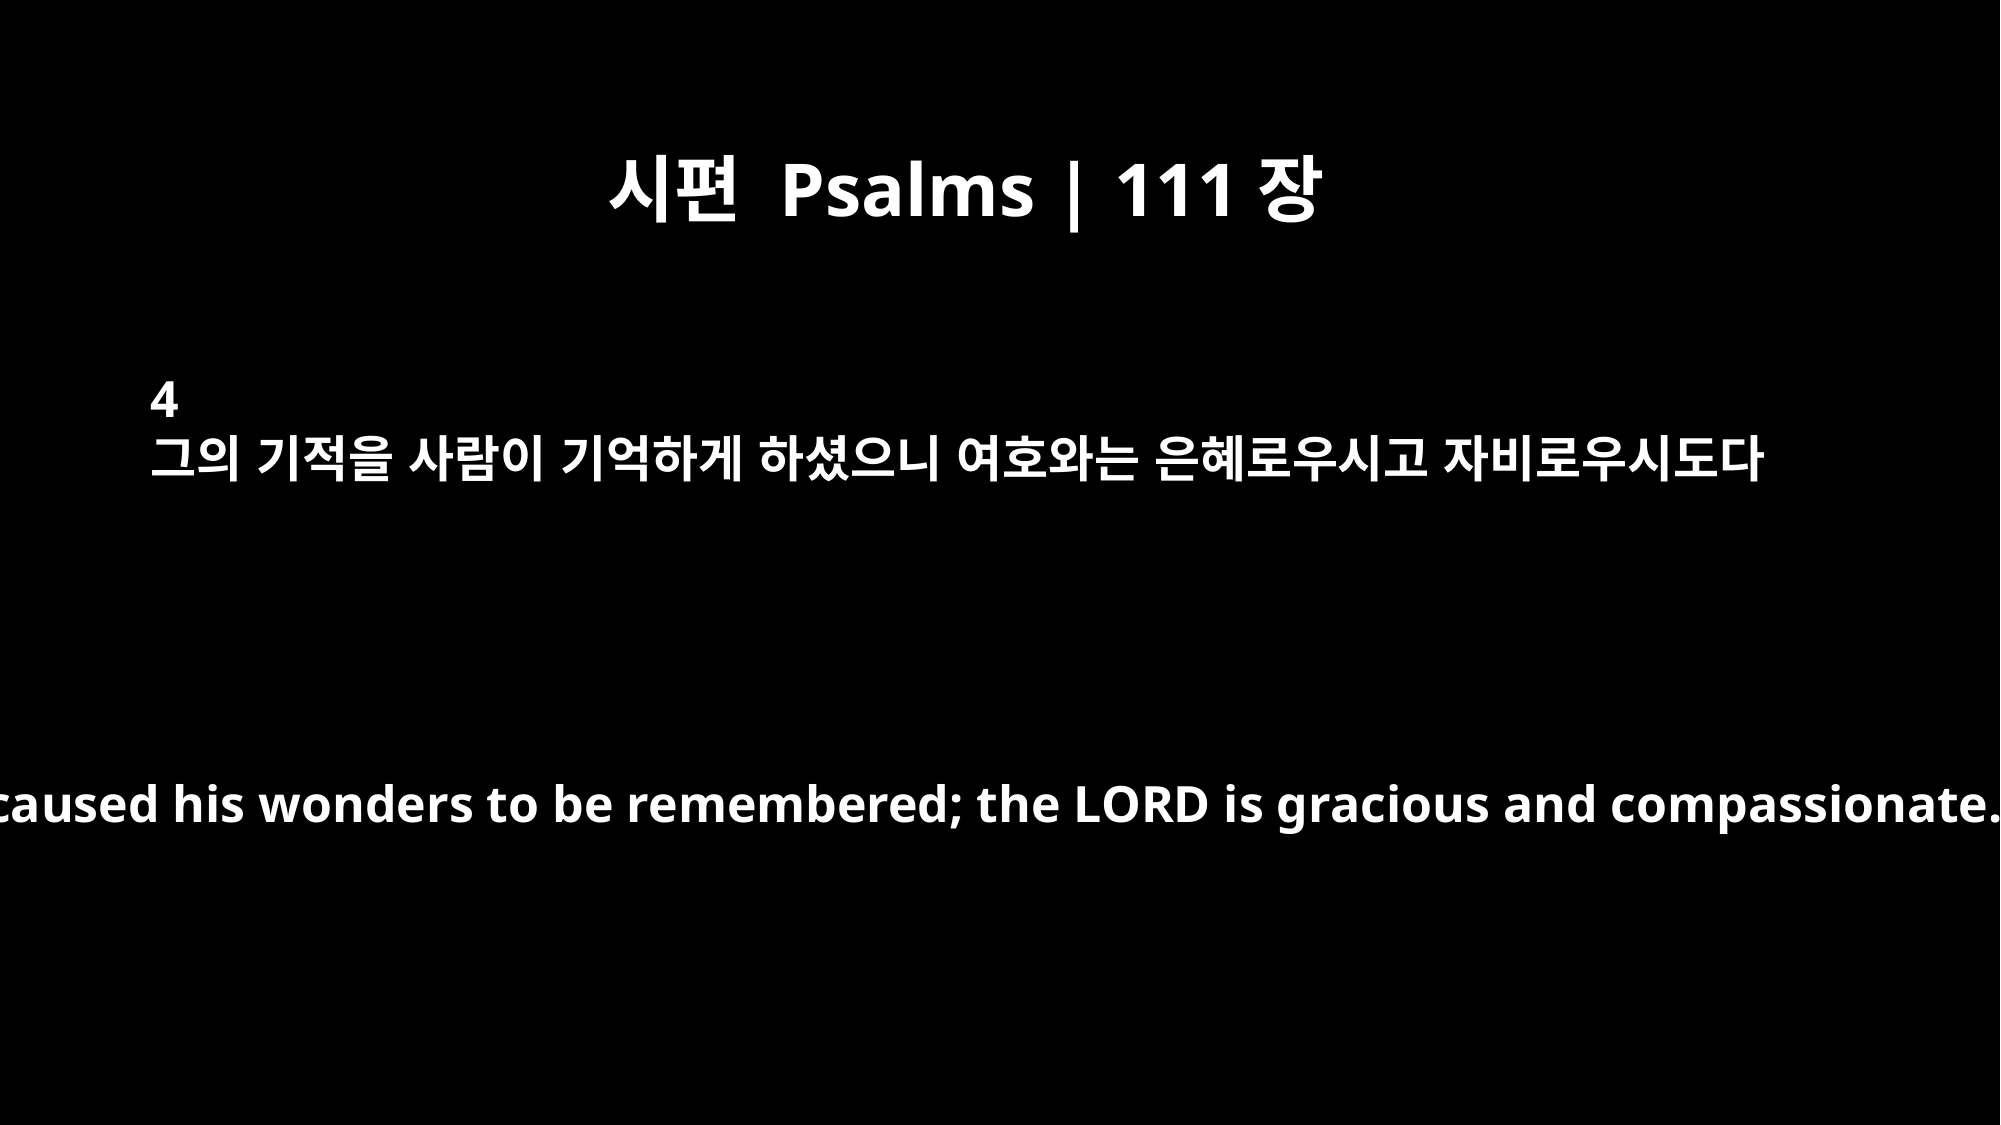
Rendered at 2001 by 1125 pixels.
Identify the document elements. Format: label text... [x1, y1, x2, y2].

text_box 시편 Psalms | 111장 [592, 136, 1340, 239]
text_box He has caused his wonders to be remembered; the LORD is gracious and compassionate. [0, 764, 2000, 840]
text_box 4 그의 기적을 사람이 기억하게 하셨으니 여호와는 은혜로우시고 자비로우시도다 [135, 359, 1782, 495]
